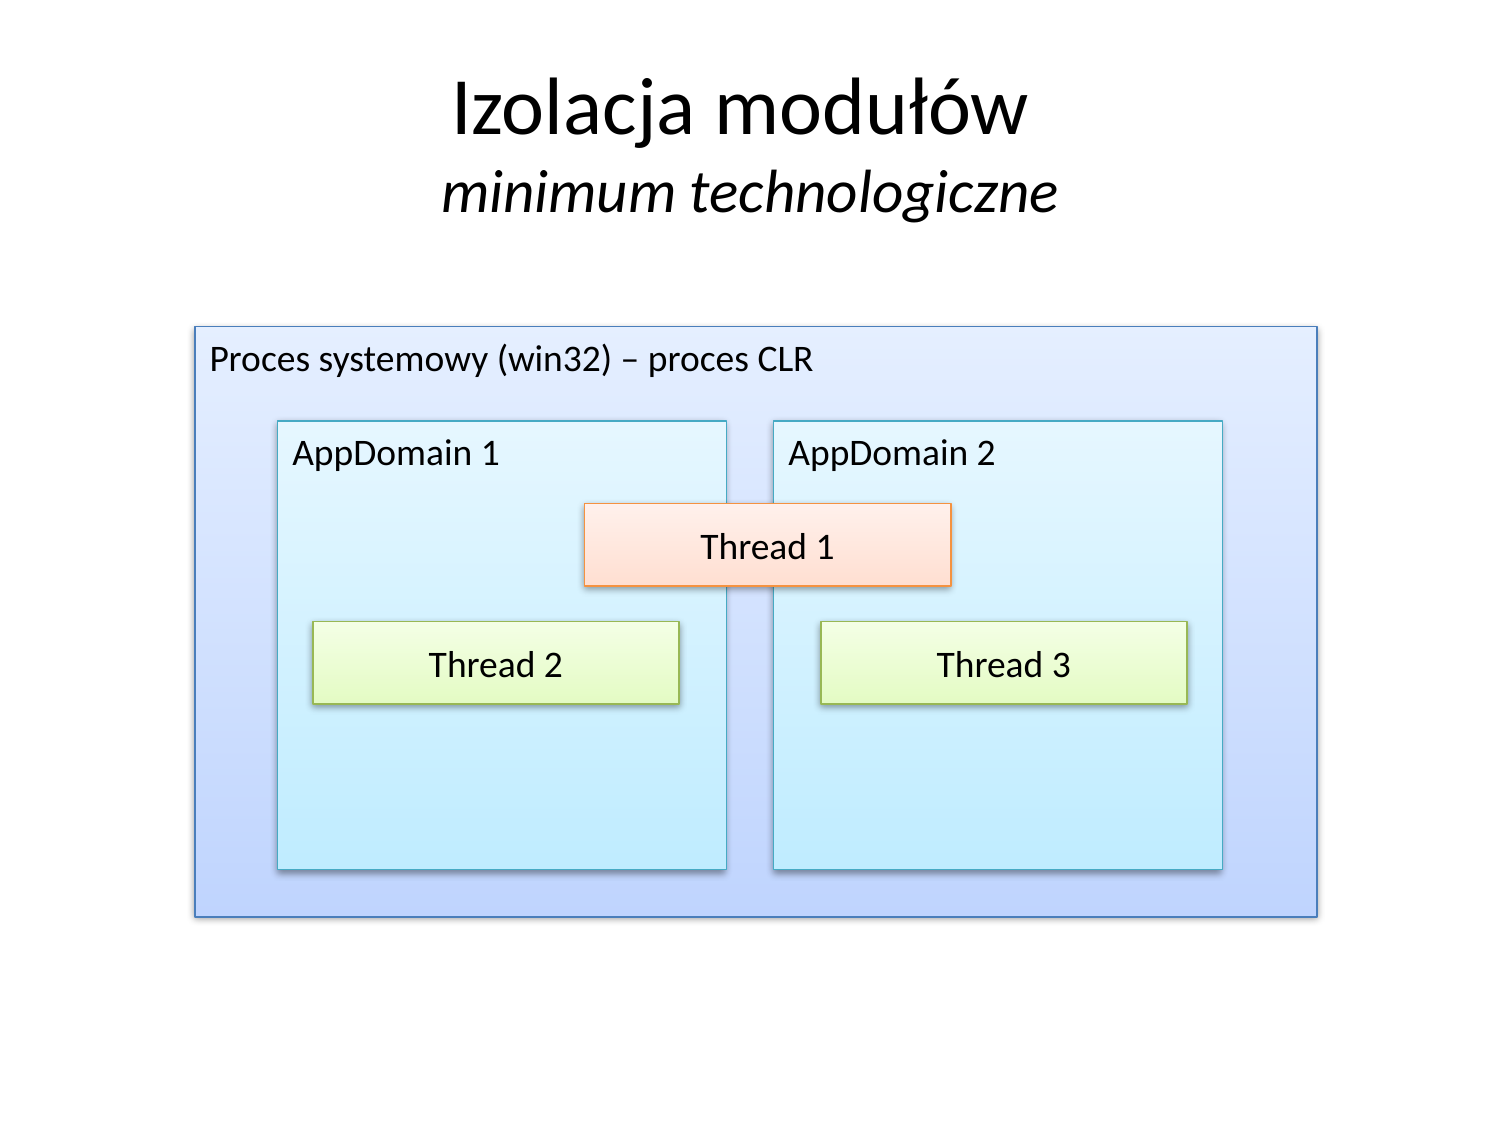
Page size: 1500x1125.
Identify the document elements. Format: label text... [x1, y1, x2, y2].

text_box Thread 2 [312, 621, 680, 705]
text_box AppDomain 1 [277, 420, 727, 870]
title Izolacja modułów minimum technologiczne [75, 45, 1425, 233]
text_box Proces systemowy (win32) – proces CLR [194, 326, 1318, 918]
text_box Thread 1 [584, 503, 952, 587]
text_box AppDomain 2 [773, 420, 1223, 870]
text_box Thread 3 [820, 621, 1188, 705]
